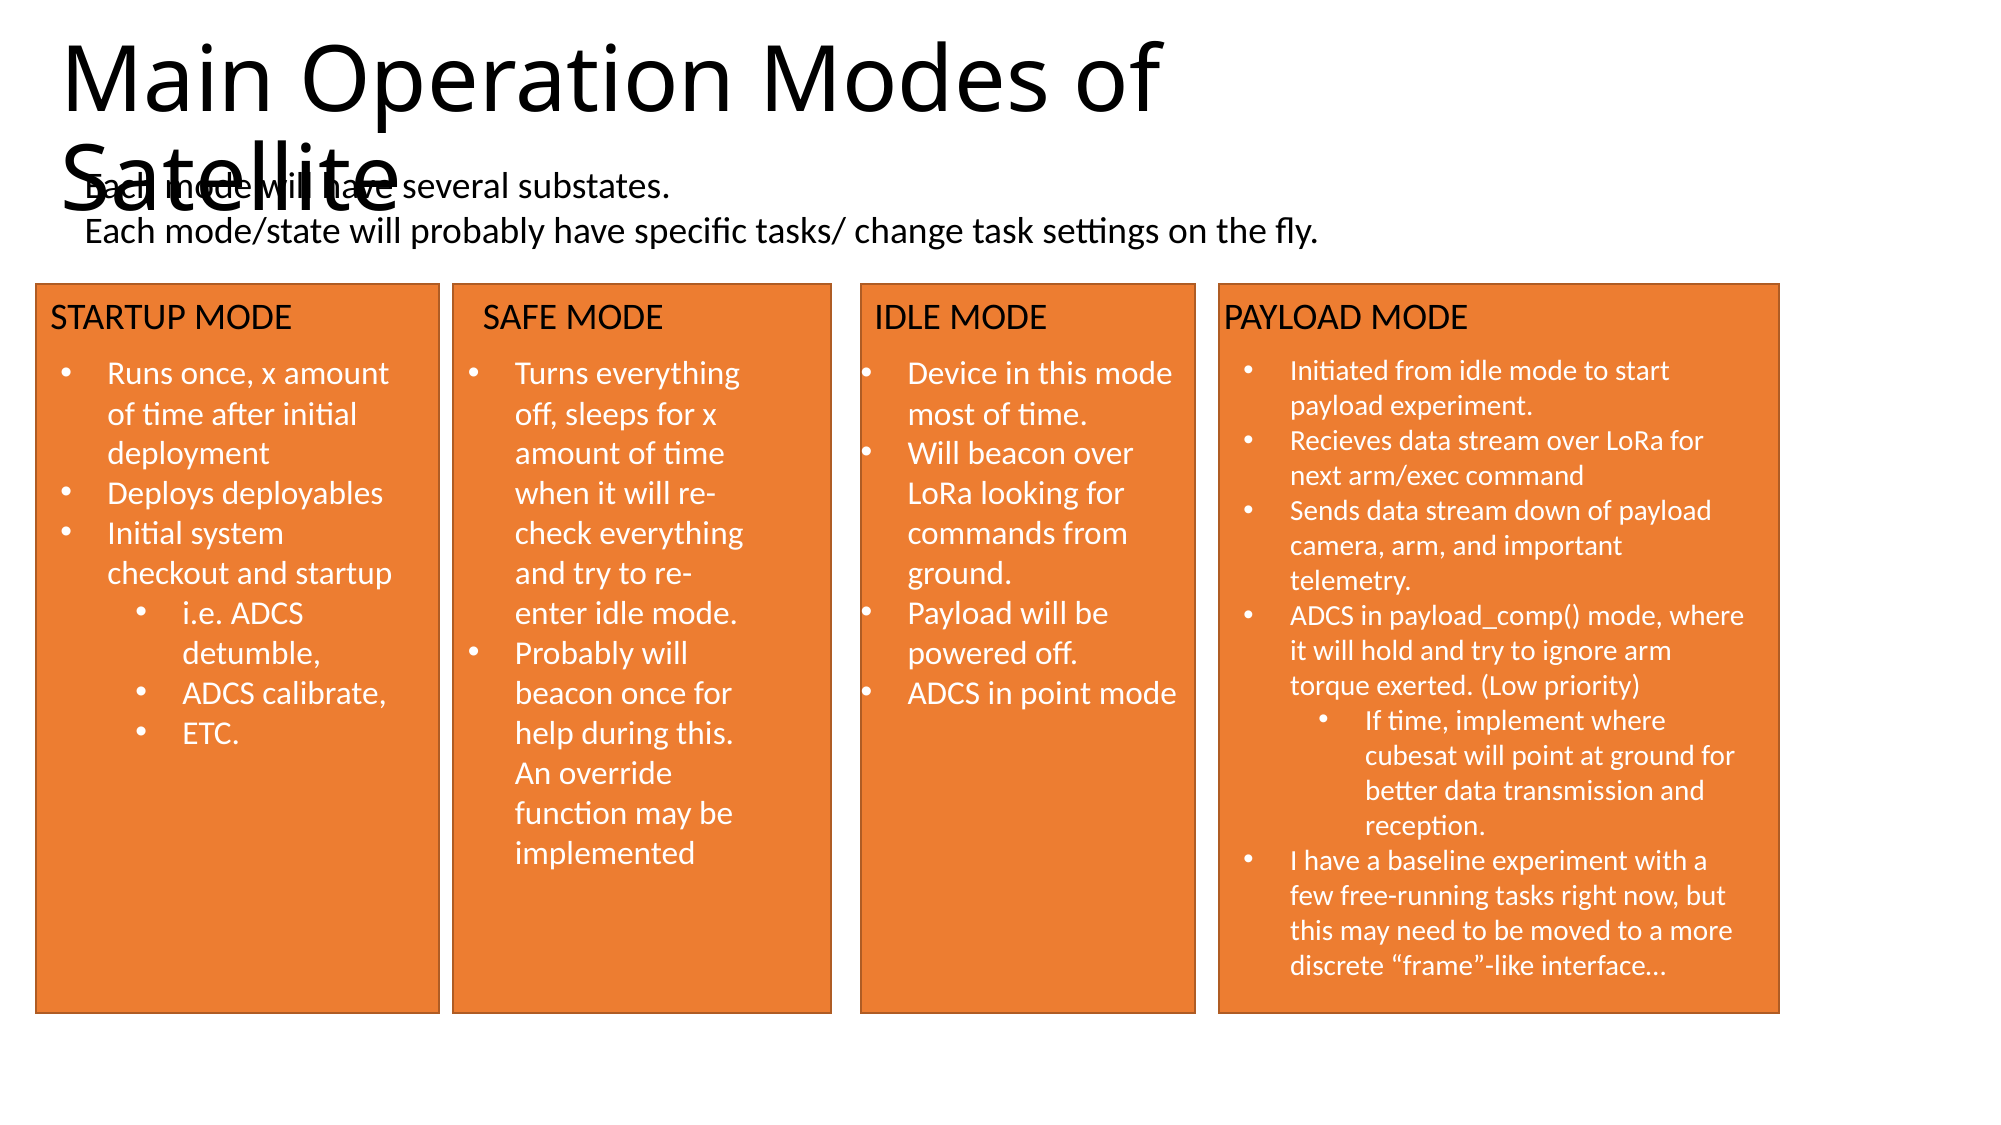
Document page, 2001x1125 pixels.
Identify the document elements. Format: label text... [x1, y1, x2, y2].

text_box [35, 283, 440, 1014]
text_box [860, 283, 1196, 344]
text_box Turns everything off, sleeps for x amount of time when it will re-check everything and try to re-enter idle mode. Probably will beacon once for help during this. An override function may be implemented [453, 344, 768, 879]
text_box [452, 283, 832, 1014]
text_box Each mode will have several substates. Each mode/state will probably have specific tasks/ change task settings on the fly. [69, 153, 1336, 259]
text_box Device in this mode most of time. Will beacon over LoRa looking for commands from ground. Payload will be powered off. ADCS in point mode [845, 344, 1196, 719]
text_box STARTUP MODE [35, 284, 340, 344]
text_box SAFE MODE [468, 284, 731, 344]
title Main Operation Modes of Satellite [45, 22, 1517, 241]
text_box [1218, 283, 1780, 1014]
text_box Runs once, x amount of time after initial deployment Deploys deployables Initial system checkout and startup i.e. ADCS detumble, ADCS calibrate, ETC. [45, 344, 421, 759]
text_box Initiated from idle mode to start payload experiment. Recieves data stream over LoRa for next arm/exec command Sends data stream down of payload camera, arm, and important telemetry. ADCS in payload_comp() mode, where it will hold and try to ignore arm torque exerted. (Low priority) If time, implement where cubesat will point at ground for better data transmission and reception. I have a baseline experiment with a few free-running tasks right now, but this may need to be moved to a more discrete “frame”-like interface… [1228, 344, 1765, 989]
text_box IDLE MODE [859, 284, 1123, 344]
text_box [860, 719, 1196, 1014]
text_box PAYLOAD MODE [1209, 284, 1500, 344]
